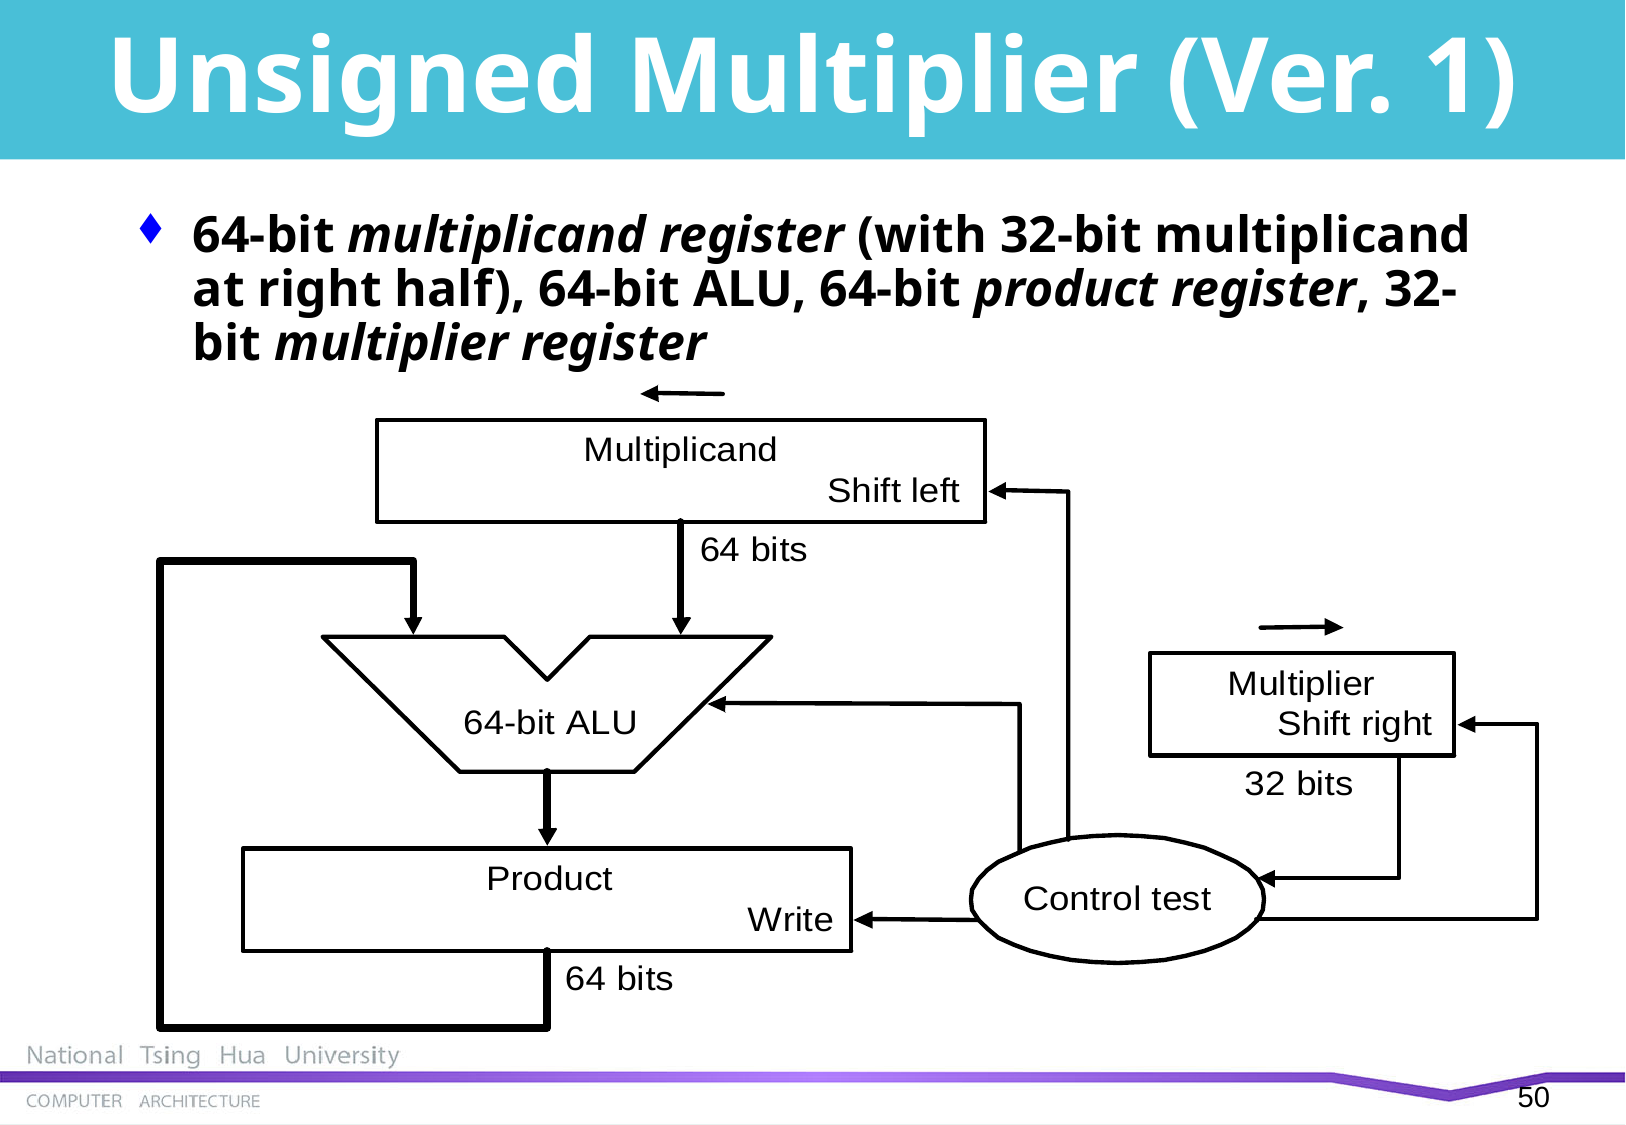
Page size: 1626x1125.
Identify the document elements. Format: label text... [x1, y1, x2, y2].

slide_number 49 [1226, 1058, 1566, 1125]
list 64-bit multiplicand register (with 32-bit multiplicand at right half), 64-bit ALU, 64-bit product register, 32-bit multiplier register [121, 202, 1504, 1036]
picture [0, 0, 1626, 1125]
title Unsigned Multiplier (Ver. 1) [0, 6, 1625, 155]
